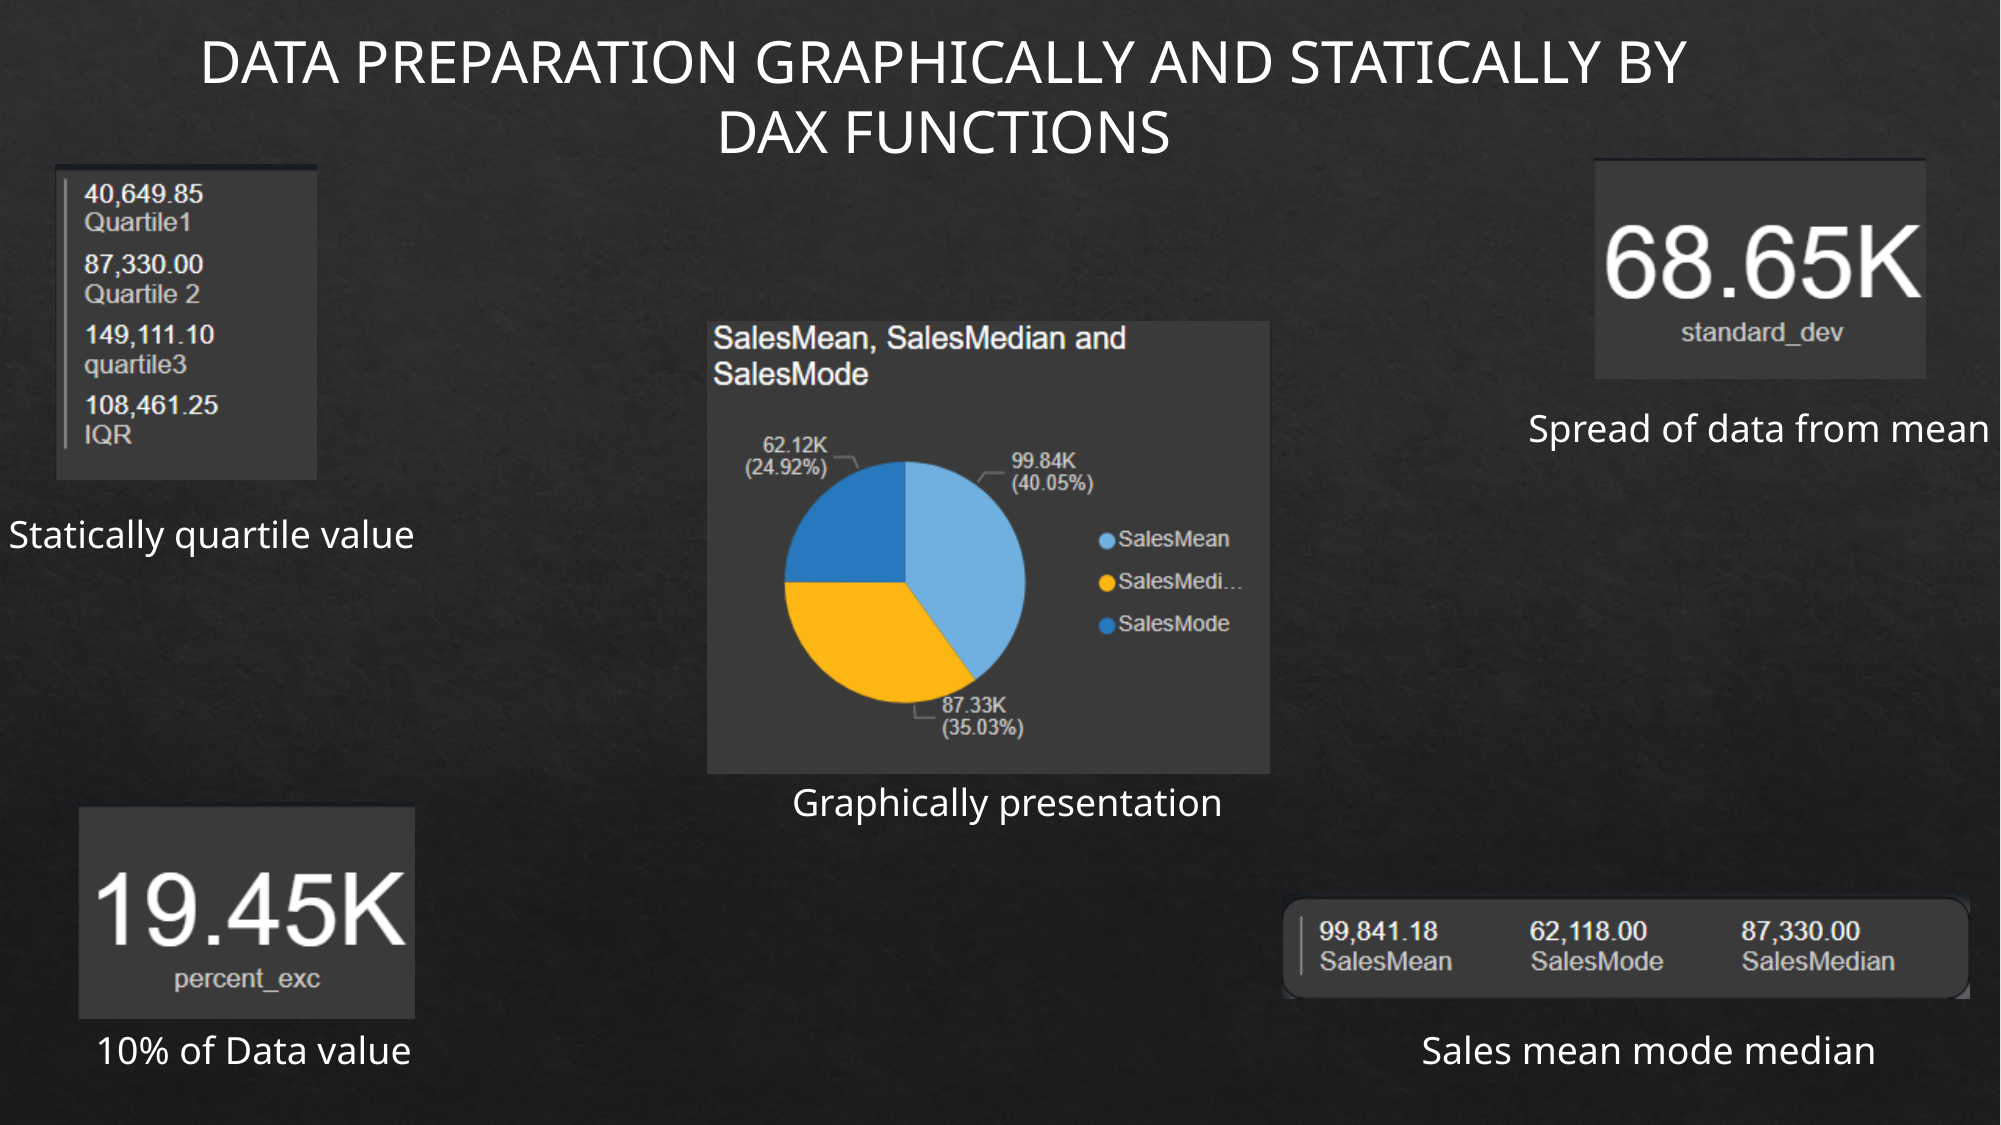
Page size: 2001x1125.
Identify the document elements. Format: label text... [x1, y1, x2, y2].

text_box 10% of Data value [80, 1019, 437, 1080]
text_box Statically quartile value [0, 503, 431, 564]
picture [1593, 157, 1926, 379]
text_box DATA PREPARATION GRAPHICALLY AND STATICALLY BY DAX FUNCTIONS [161, 18, 1727, 173]
picture [55, 163, 317, 480]
text_box Sales mean mode median [1406, 1019, 1892, 1080]
text_box Graphically presentation [777, 786, 1249, 832]
text_box Spread of data from mean [1513, 397, 2000, 458]
picture [76, 802, 415, 1019]
picture [1281, 893, 1970, 999]
picture [706, 321, 1272, 774]
